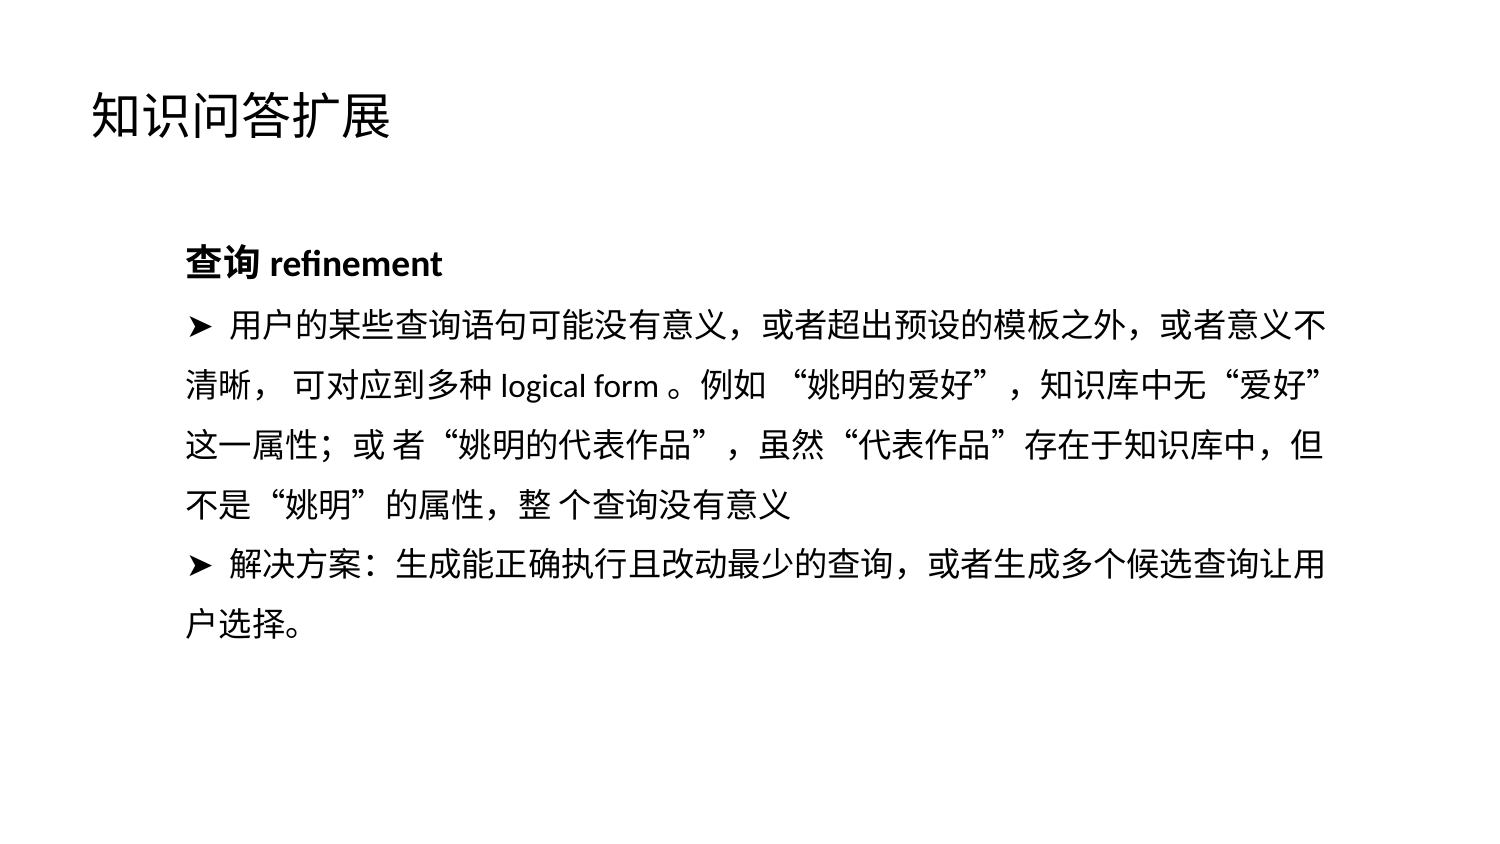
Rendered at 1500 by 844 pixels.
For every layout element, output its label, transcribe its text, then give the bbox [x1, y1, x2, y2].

text_box 查询refinement ➤ ⽤户的某些查询语句可能没有意义，或者超出预设的模板之外，或者意义不清晰， 可对应到多种logical form。例如 “姚明的爱好”，知识库中⽆“爱好”这⼀属性；或 者“姚明的代表作品”，虽然“代表作品”存在于知识库中，但不是“姚明”的属性，整 个查询没有意义 ➤ 解决⽅案：⽣成能正确执⾏且改动最少的查询，或者⽣成多个候选查询让⽤户选择。 [171, 209, 1365, 651]
title 知识问答扩展 [76, 43, 782, 185]
